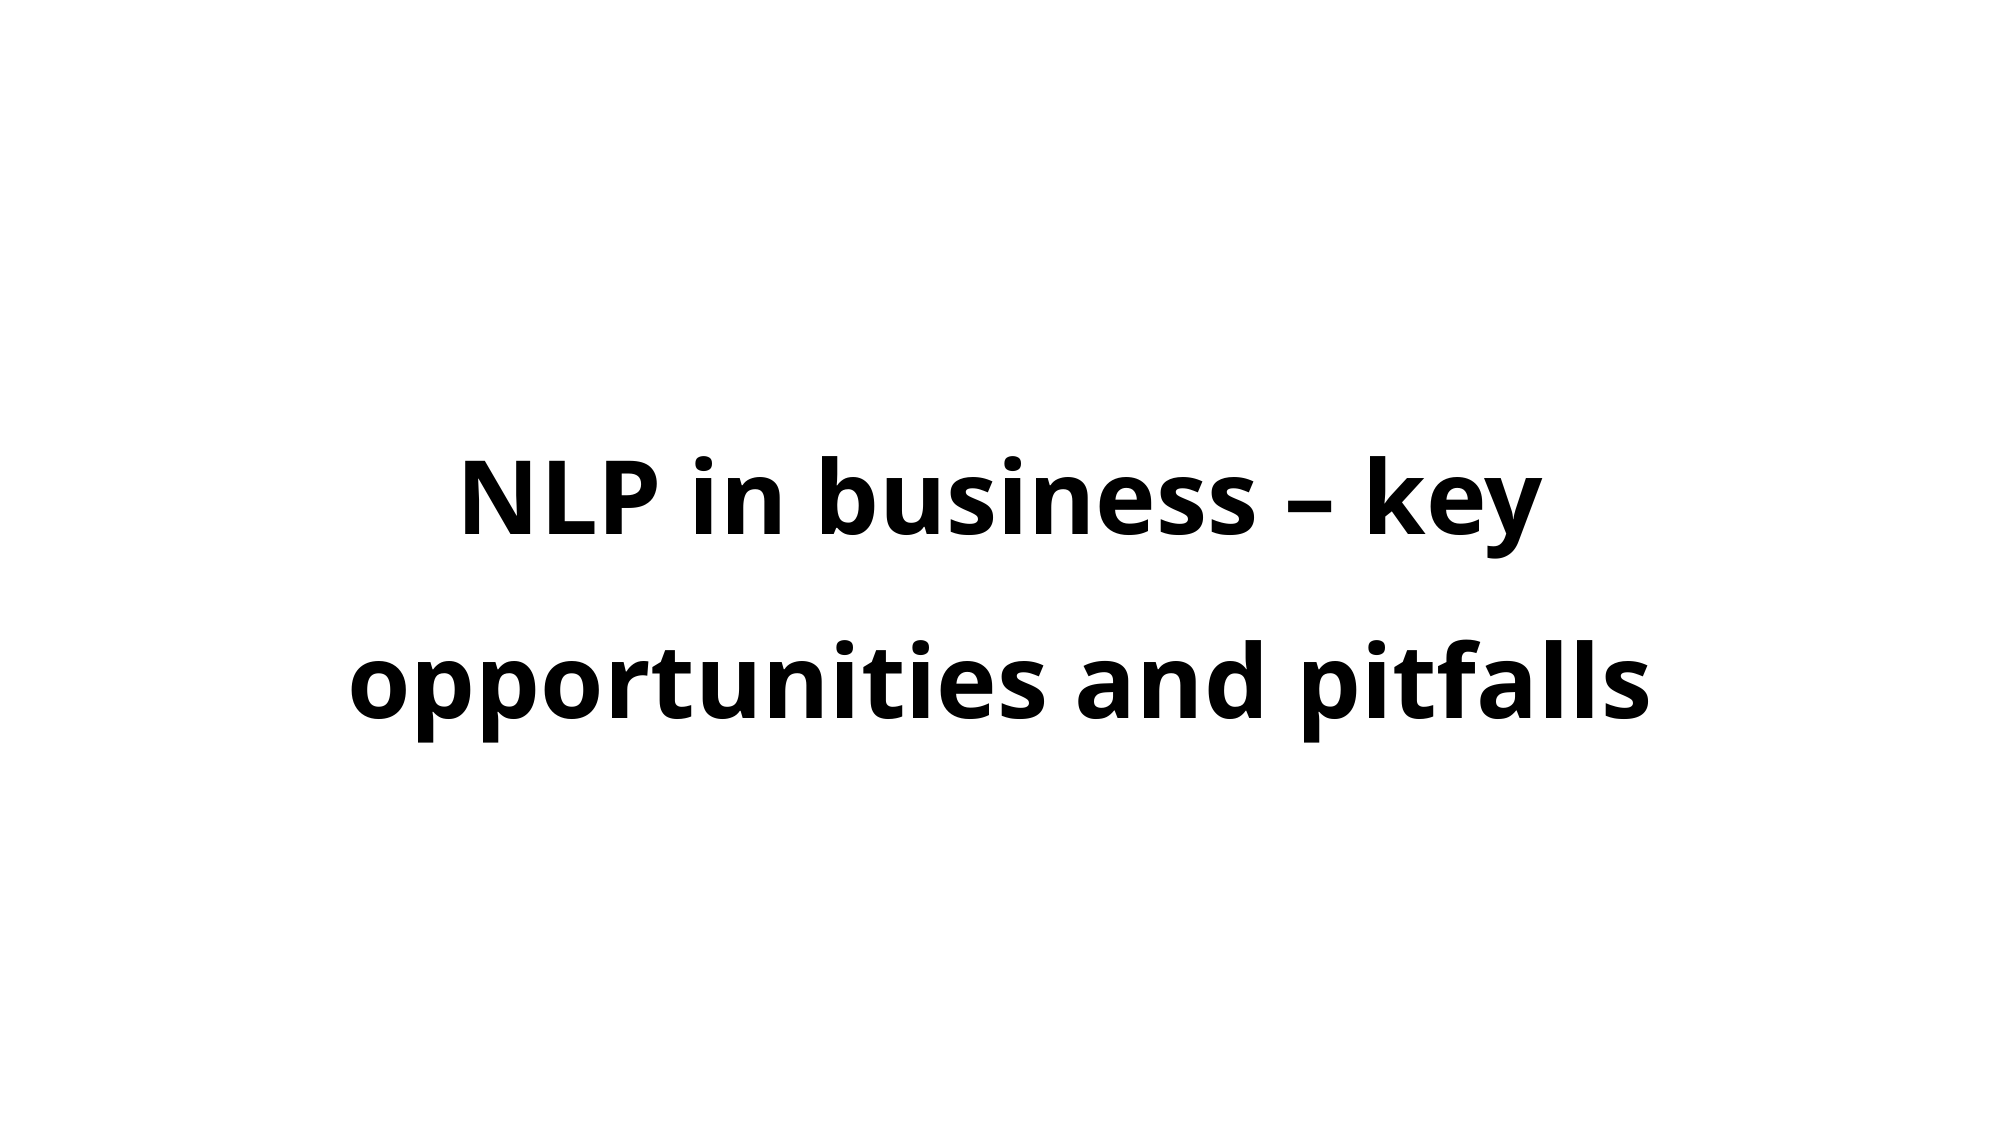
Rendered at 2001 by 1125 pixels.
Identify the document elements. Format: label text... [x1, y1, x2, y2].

title NLP in business – key opportunities and pitfalls [249, 354, 1750, 747]
